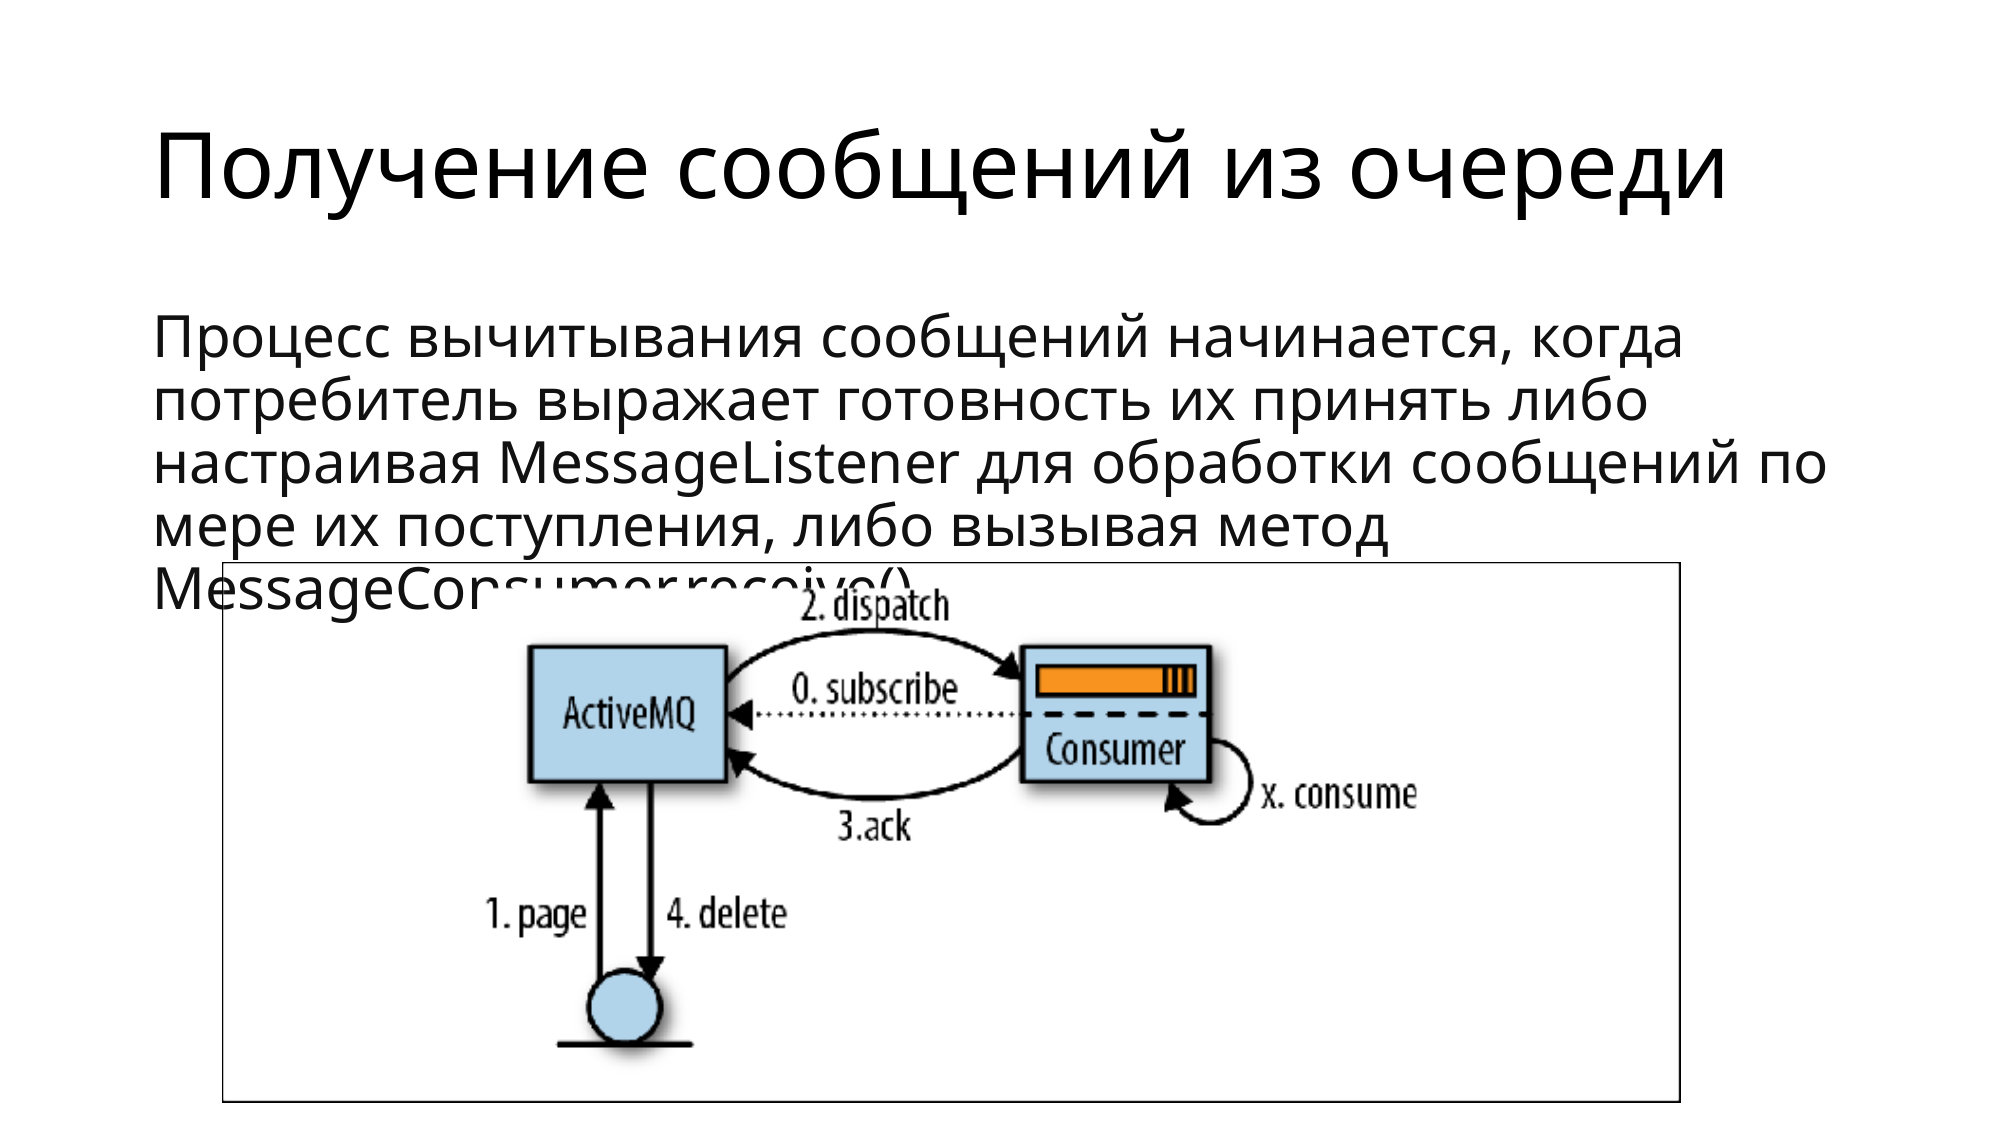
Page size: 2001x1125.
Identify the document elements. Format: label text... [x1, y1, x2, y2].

list Процесс вычитывания сообщений начинается, когда потребитель выражает готовность их принять либо настраивая MessageListener для обработки сообщений по мере их поступления, либо вызывая метод MessageConsumer.receive() [137, 299, 1863, 1014]
title Получение сообщений из очереди [137, 59, 1863, 278]
picture [222, 562, 1681, 1103]
